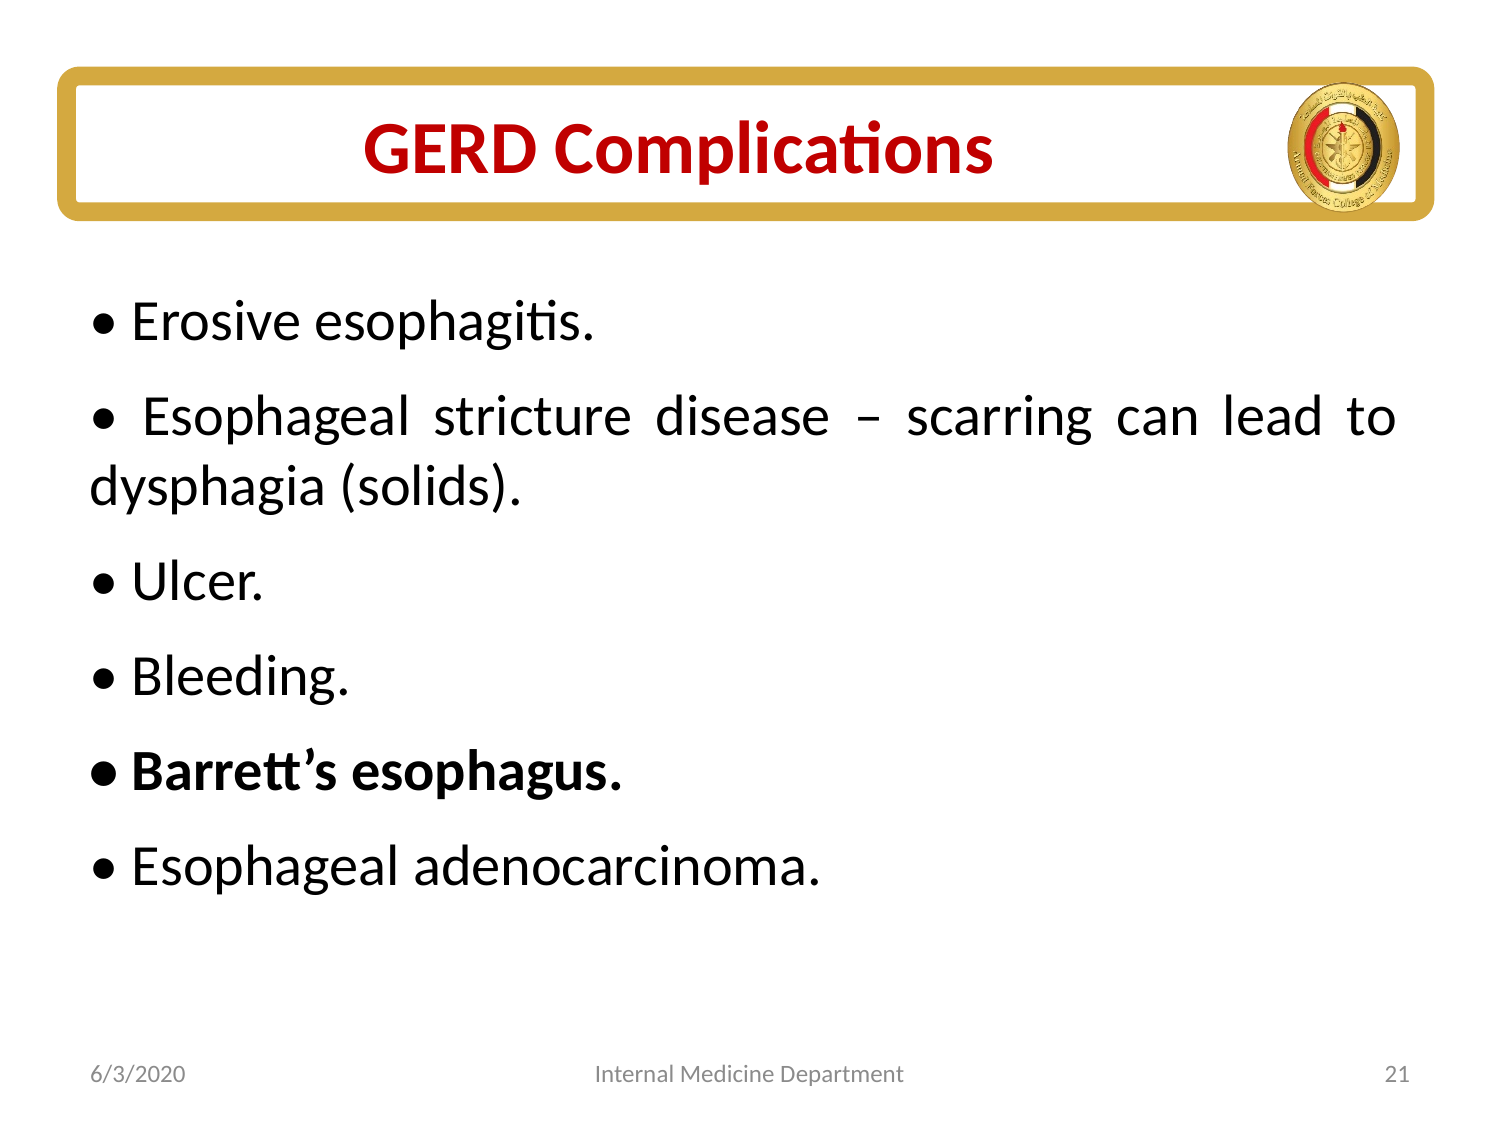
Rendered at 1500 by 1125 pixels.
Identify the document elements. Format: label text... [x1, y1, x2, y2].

title GERD Complications [66, 98, 1292, 189]
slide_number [75, 1042, 425, 1103]
picture [1292, 82, 1400, 213]
slide_number 21 [1074, 1042, 1425, 1103]
text_box • Erosive esophagitis. • Esophageal stricture disease – scarring can lead to dysphagia (solids). • Ulcer. • Bleeding. • Barrett’s esophagus. • Esophageal adenocarcinoma. [74, 274, 1413, 905]
footer Internal Medicine Department [512, 1042, 988, 1103]
